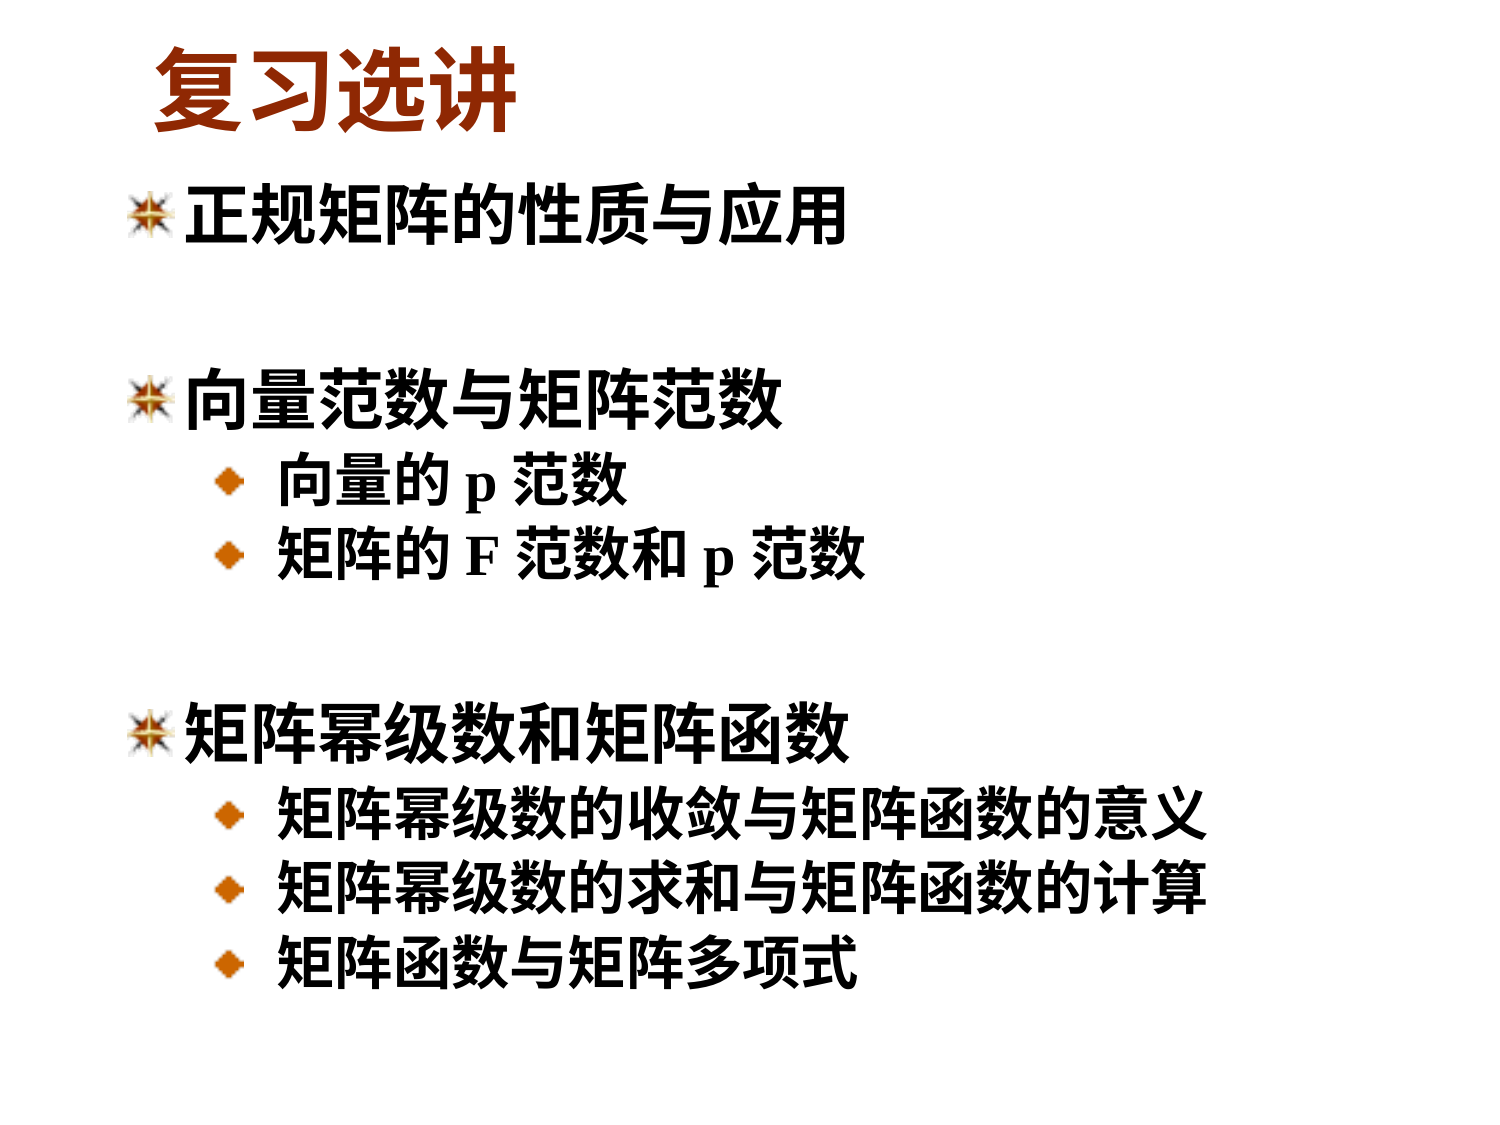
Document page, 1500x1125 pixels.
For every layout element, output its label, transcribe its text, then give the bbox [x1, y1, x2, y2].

picture [202, 941, 244, 983]
picture [127, 709, 175, 757]
picture [127, 191, 175, 238]
picture [202, 792, 244, 834]
picture [202, 867, 244, 908]
picture [127, 375, 175, 423]
picture [202, 532, 244, 574]
title 复习选讲 [137, 12, 1413, 150]
picture [202, 458, 244, 500]
list 正规矩阵的性质与应用 向量范数与矩阵范数 向量的p范数 矩阵的F范数和p范数 矩阵幂级数和矩阵函数 矩阵幂级数的收敛与矩阵函数的意义 矩阵幂级数的求和与矩阵函数的计算 矩阵函数与矩阵多项式 [112, 174, 1387, 1038]
